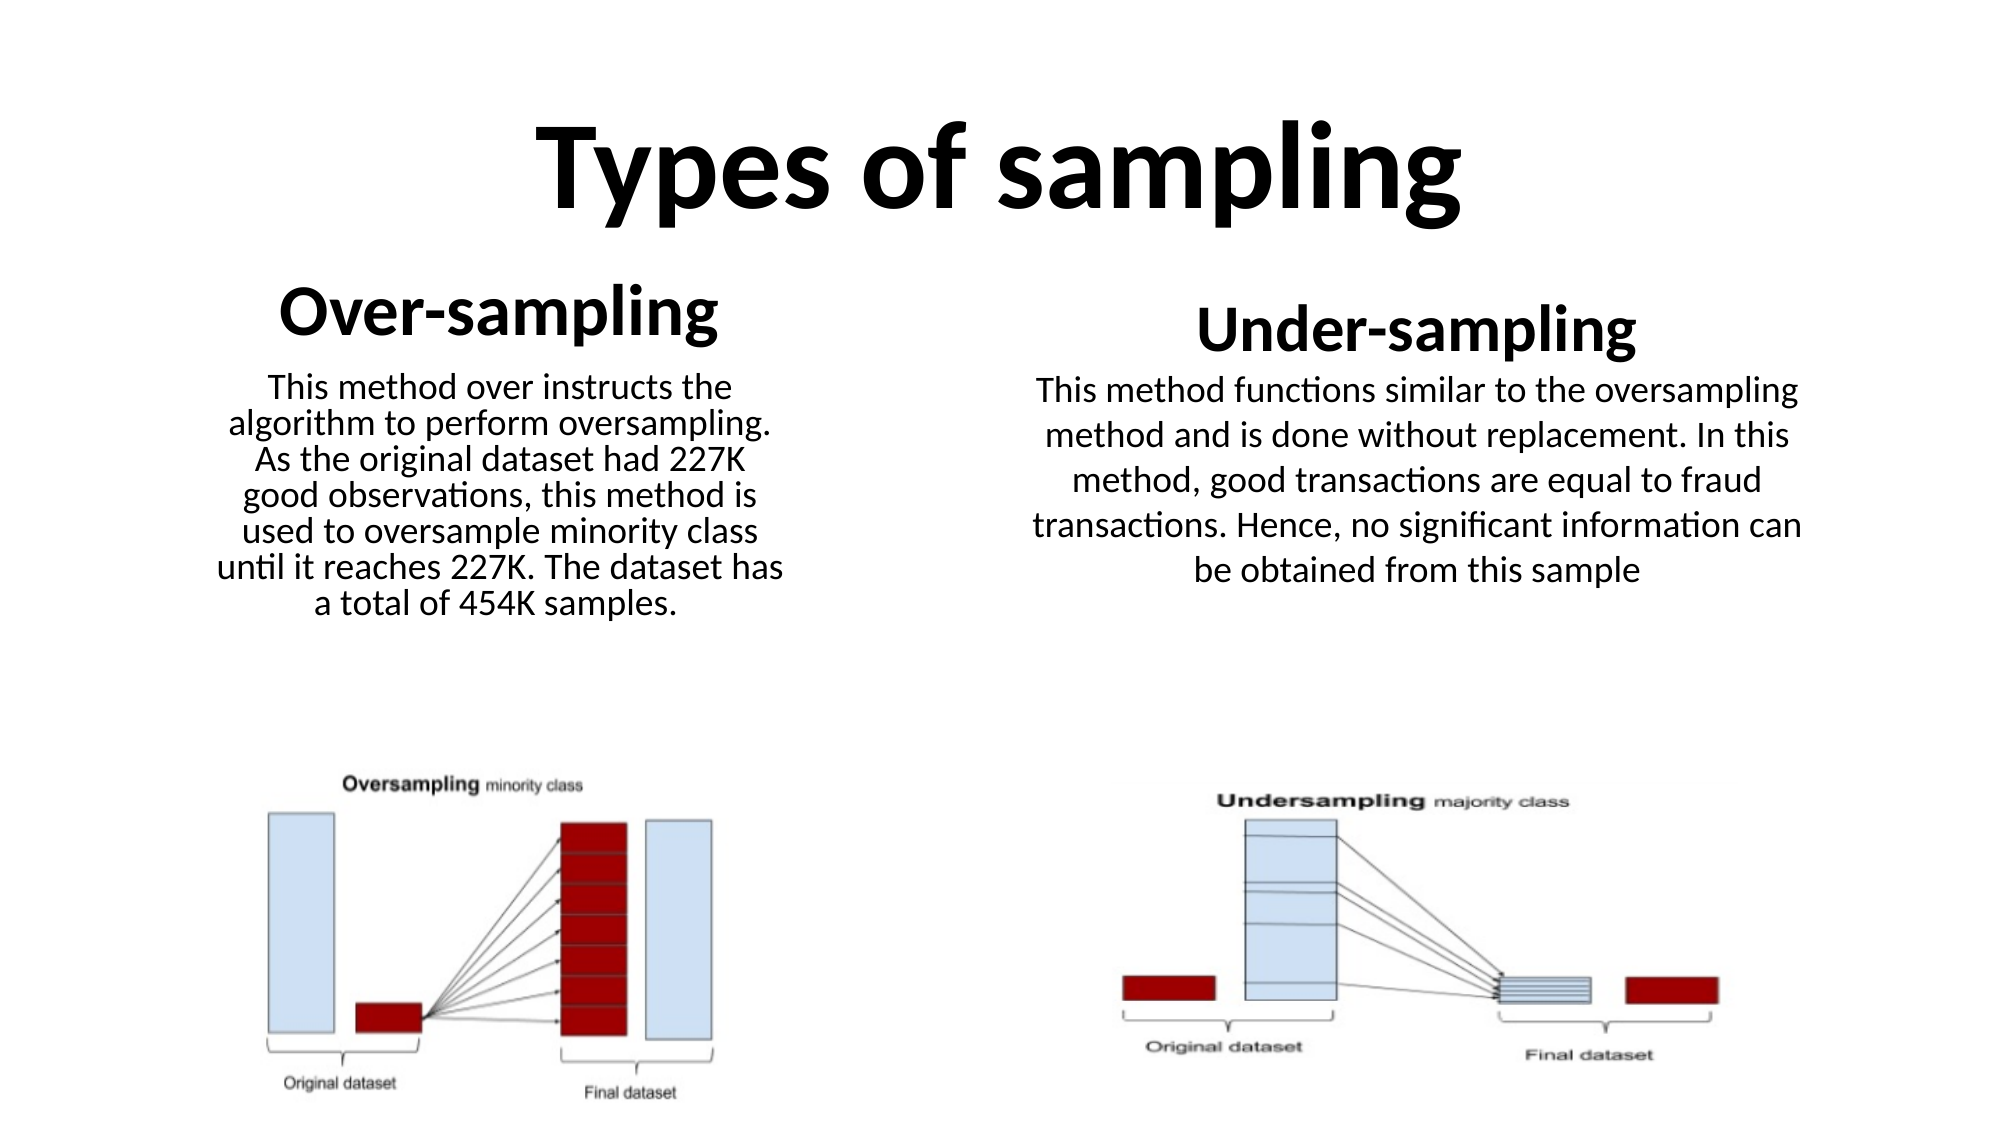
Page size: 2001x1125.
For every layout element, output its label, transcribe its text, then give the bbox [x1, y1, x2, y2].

text_box Under-sampling This method functions similar to the oversampling method and is done without replacement. In this method, good transactions are equal to fraud transactions. Hence, no significant information can be obtained from this sample [1015, 277, 1820, 783]
title Types of sampling [137, 59, 1863, 278]
list Over-sampling This method over instructs the algorithm to perform oversampling. As the original dataset had 227K good observations, this method is used to oversample minority class until it reaches 227K. The dataset has a total of 454K samples. [199, 272, 801, 641]
picture [1110, 781, 1738, 1063]
picture [254, 761, 734, 1107]
